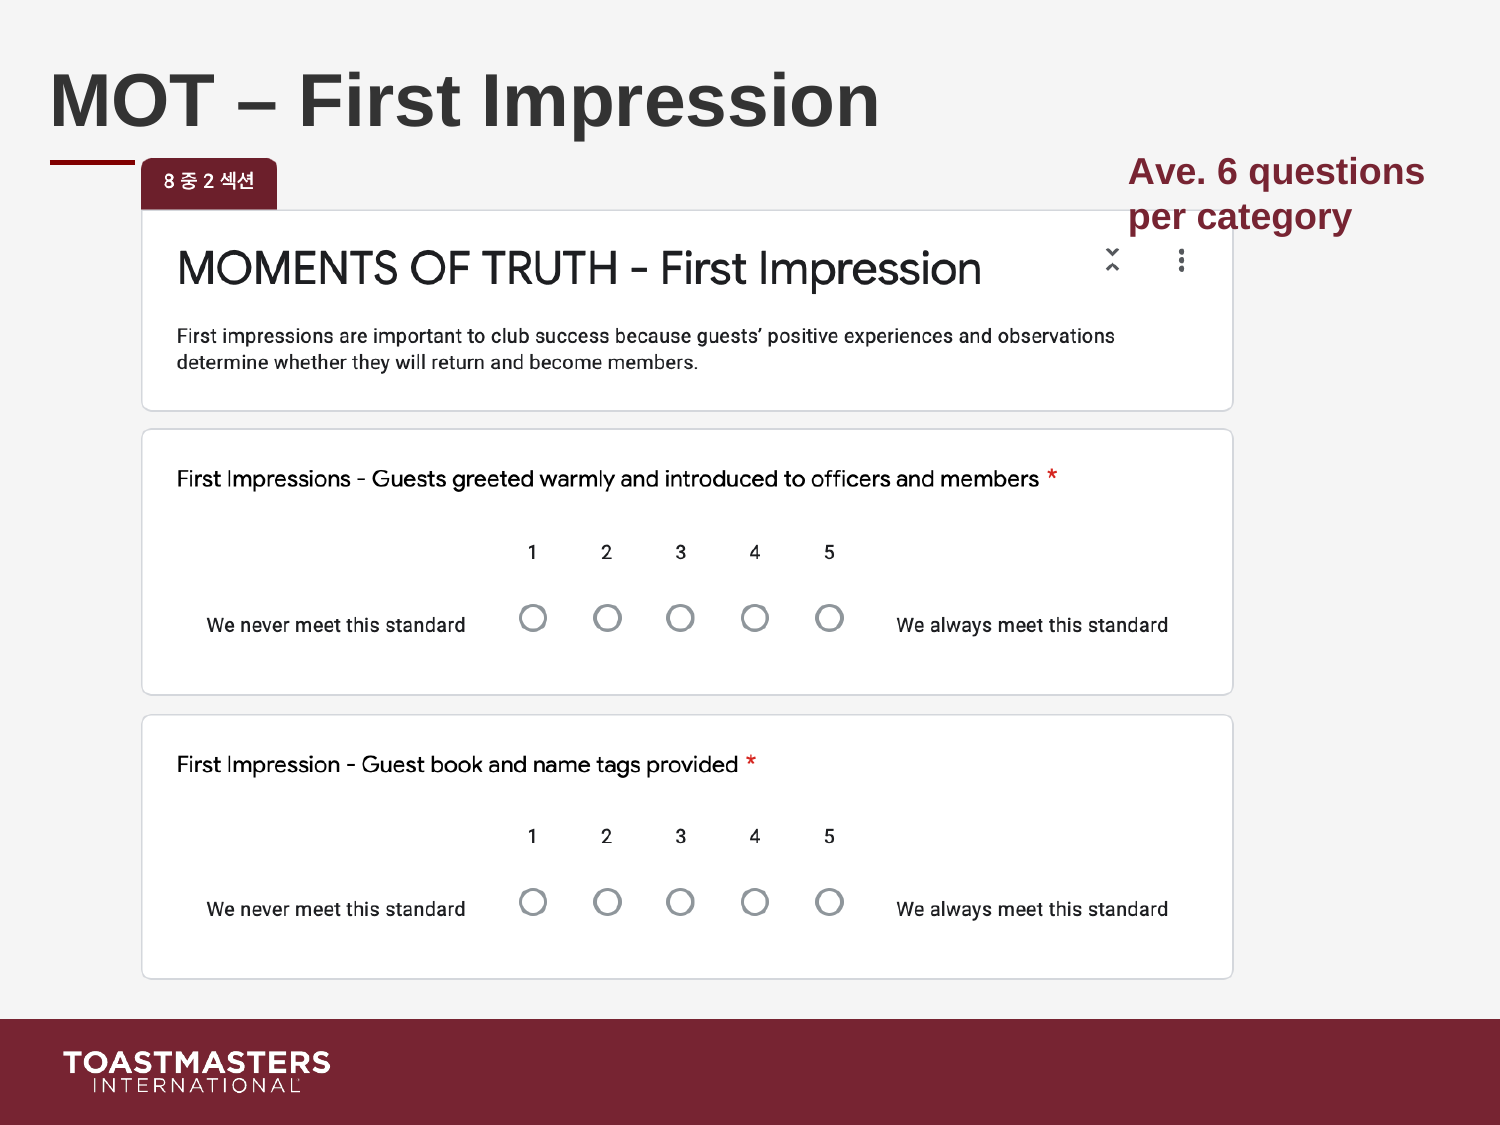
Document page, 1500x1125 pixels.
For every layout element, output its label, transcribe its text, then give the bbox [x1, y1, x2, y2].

picture [51, 1036, 343, 1103]
title MOT – First Impression [34, 48, 1468, 155]
text_box Ave. 6 questions per category [1113, 139, 1487, 245]
picture [135, 154, 1239, 986]
